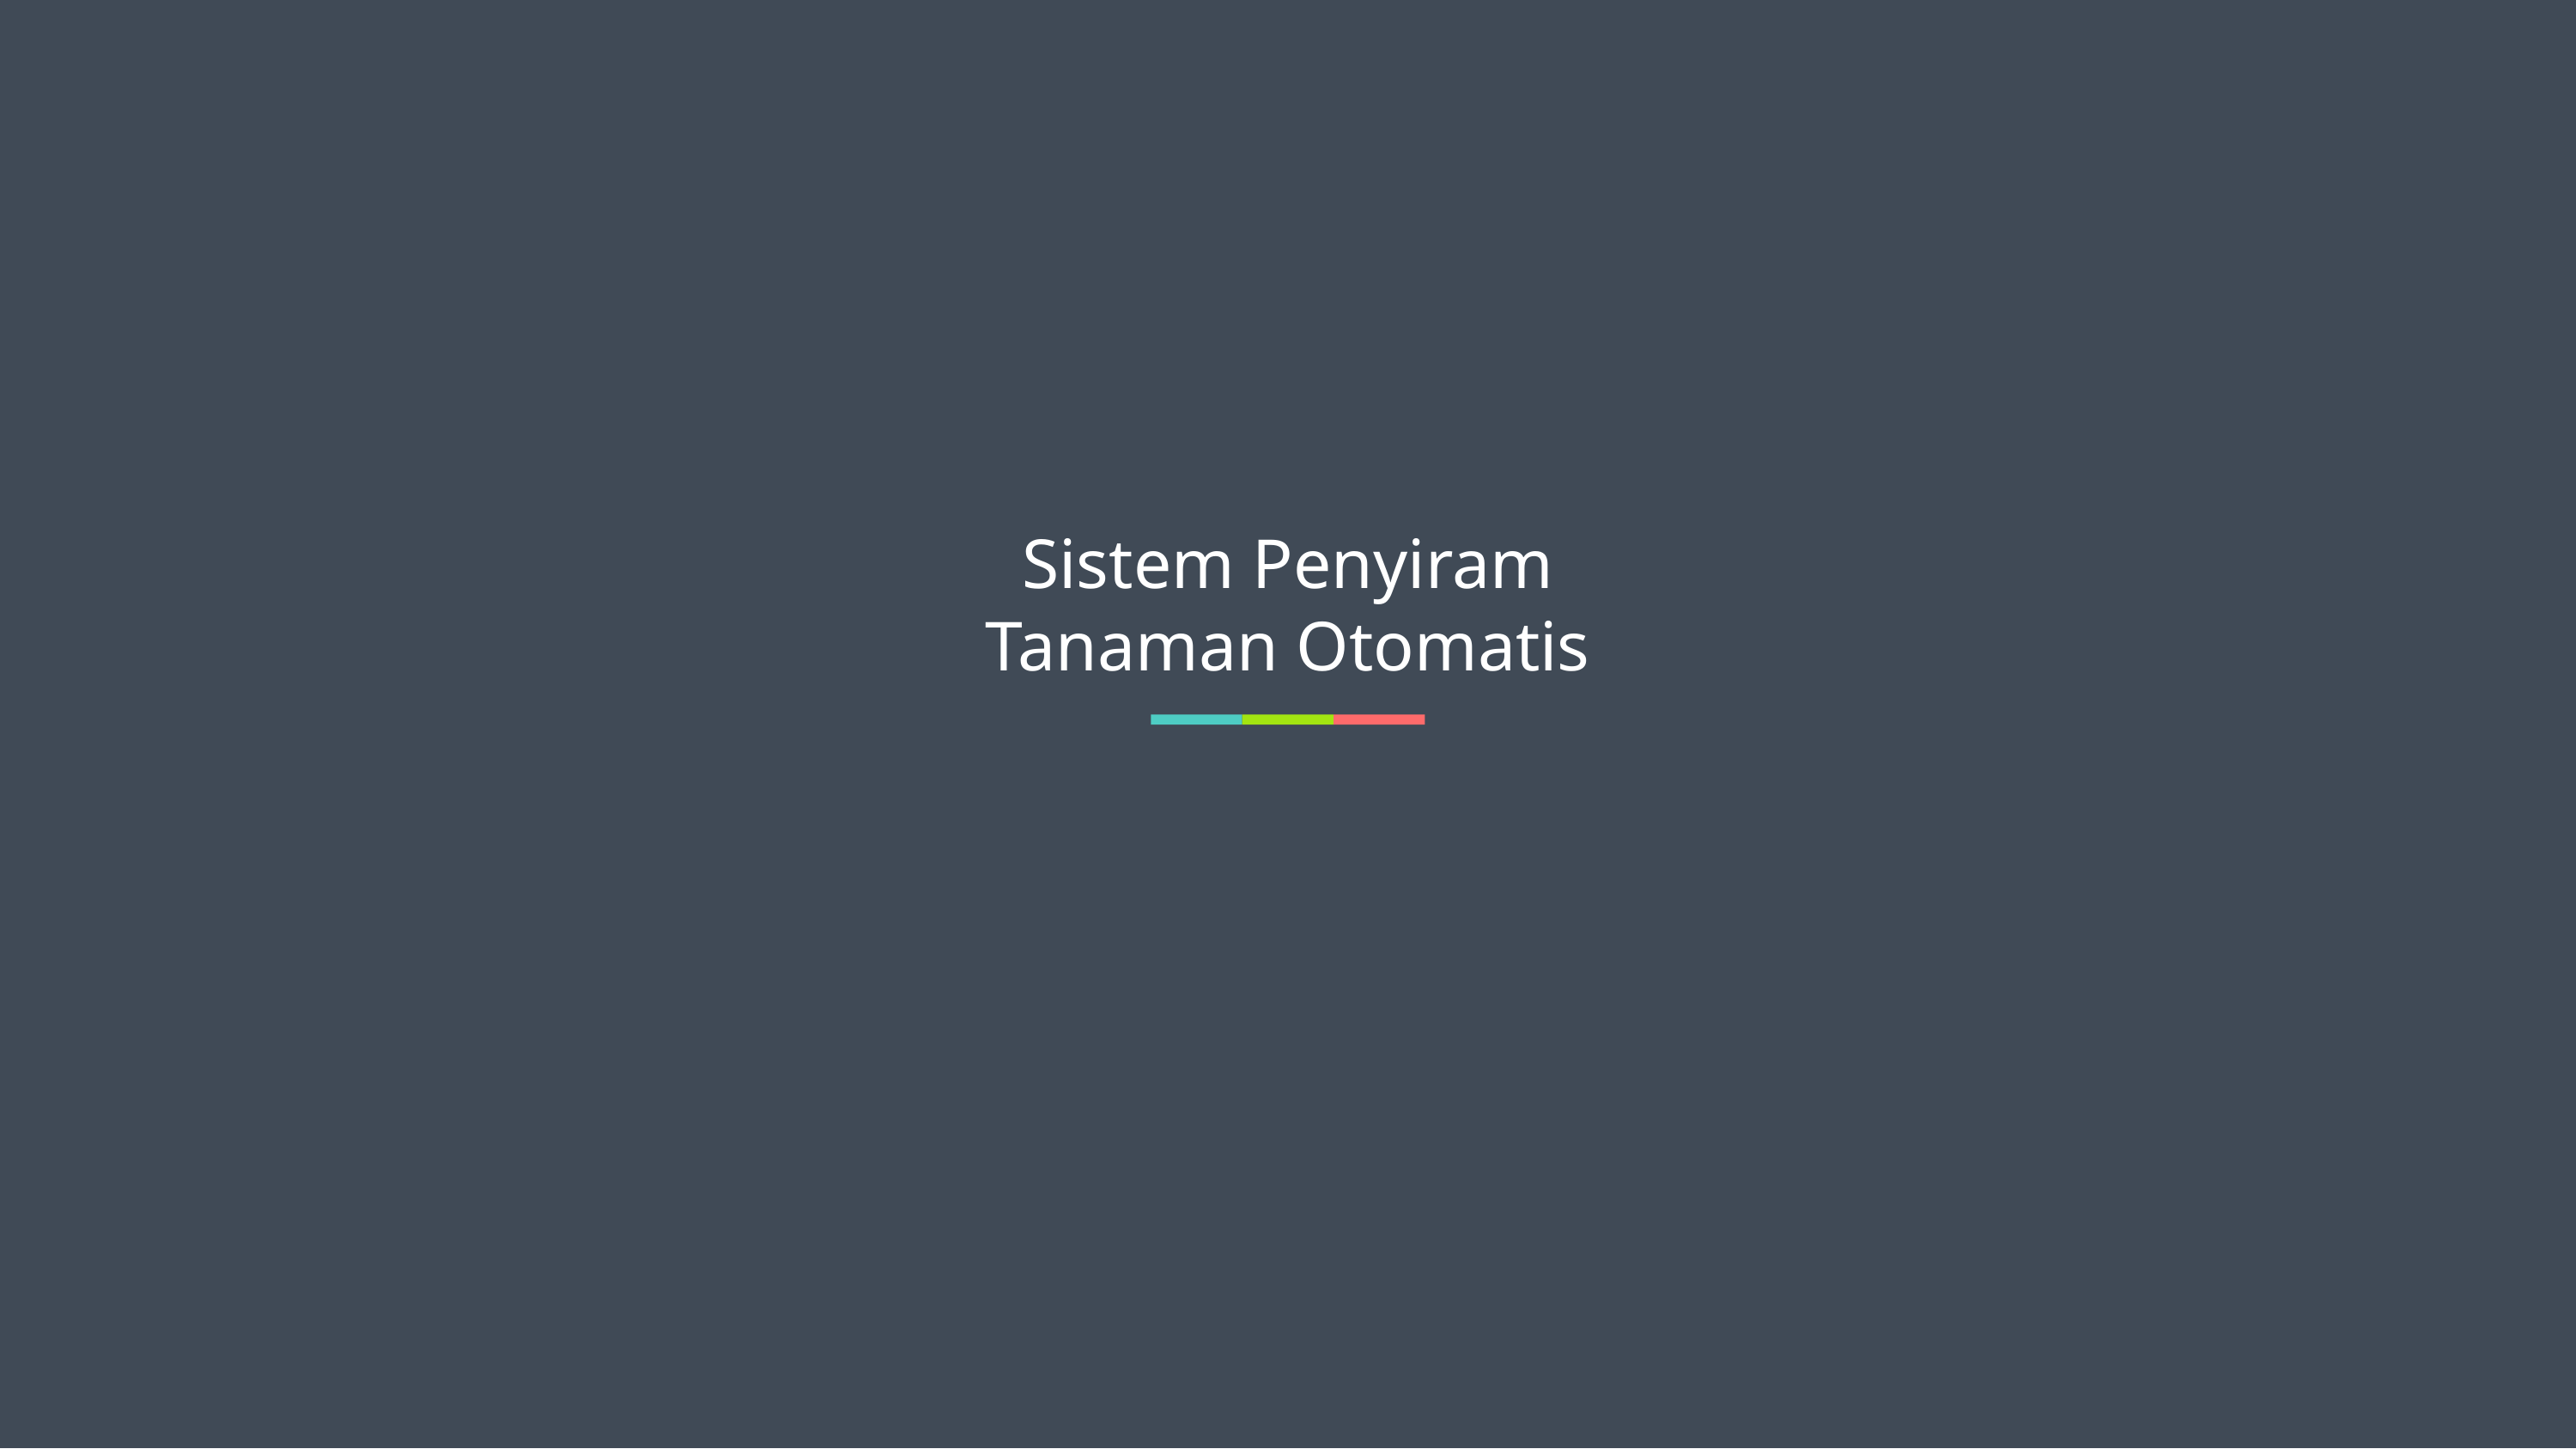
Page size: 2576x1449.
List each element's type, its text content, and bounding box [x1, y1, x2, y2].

title Sistem Penyiram Tanaman Otomatis [67, 513, 2509, 694]
